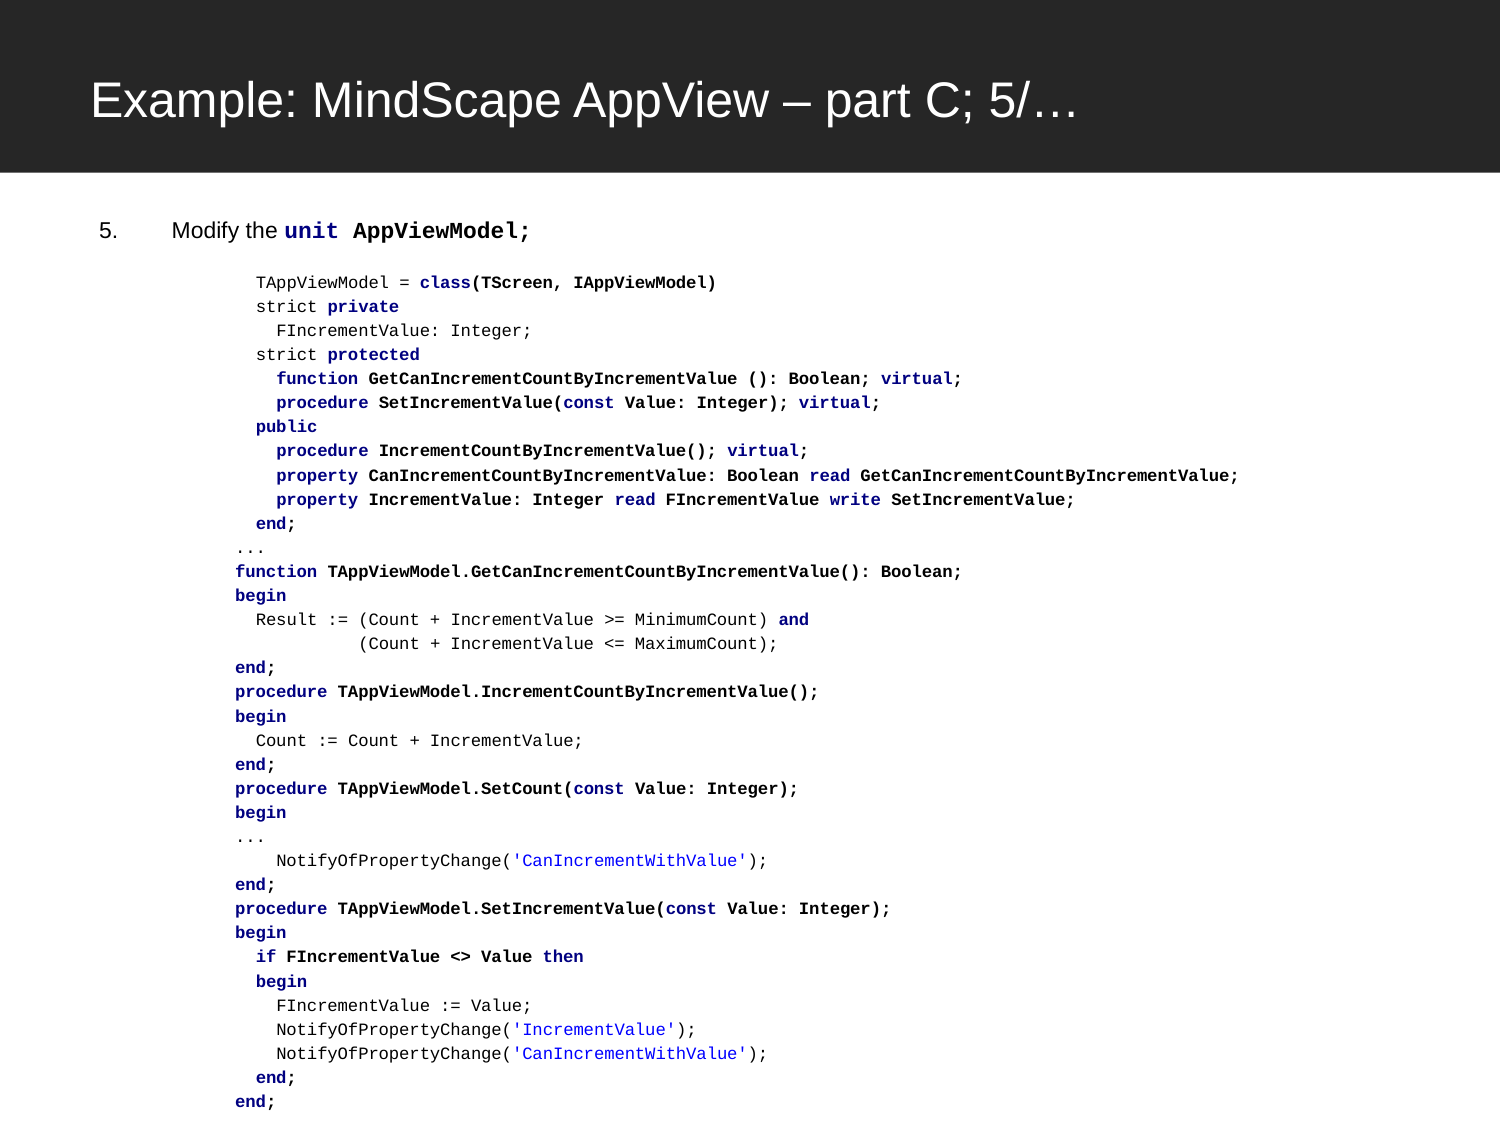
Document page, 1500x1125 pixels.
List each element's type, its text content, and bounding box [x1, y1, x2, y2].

title Example: MindScape AppView – part C; 5/… [75, 0, 1425, 135]
list Modify the unit AppViewModel; TAppViewModel = class(TScreen, IAppViewModel) strict private FIncrementValue: Integer; strict protected function GetCanIncrementCountByIncrementValue (): Boolean; virtual; procedure SetIncrementValue(const Value: Integer); virtual; public procedure IncrementCountByIncrementValue(); virtual; property CanIncrementCountByIncrementValue: Boolean read GetCanIncrementCountByIncrementValue; property IncrementValue: Integer read FIncrementValue write SetIncrementValue; end; ... function TAppViewModel.GetCanIncrementCountByIncrementValue(): Boolean; begin Result := (Count + IncrementValue >= MinimumCount) and (Count + IncrementValue <= MaximumCount); end; procedure TAppViewModel.IncrementCountByIncrementValue(); begin Count := Count + IncrementValue; end; procedure TAppViewModel.SetCount(const Value: Integer); begin ... NotifyOfPropertyChange('CanIncrementWithValue'); end; procedure TAppViewModel.SetIncrementValue(const Value: Integer); begin if FIncrementValue <> Value then begin FIncrementValue := Value; NotifyOfPropertyChange('IncrementValue'); NotifyOfPropertyChange('CanIncrementWithValue'); end; end; [75, 208, 1425, 1125]
